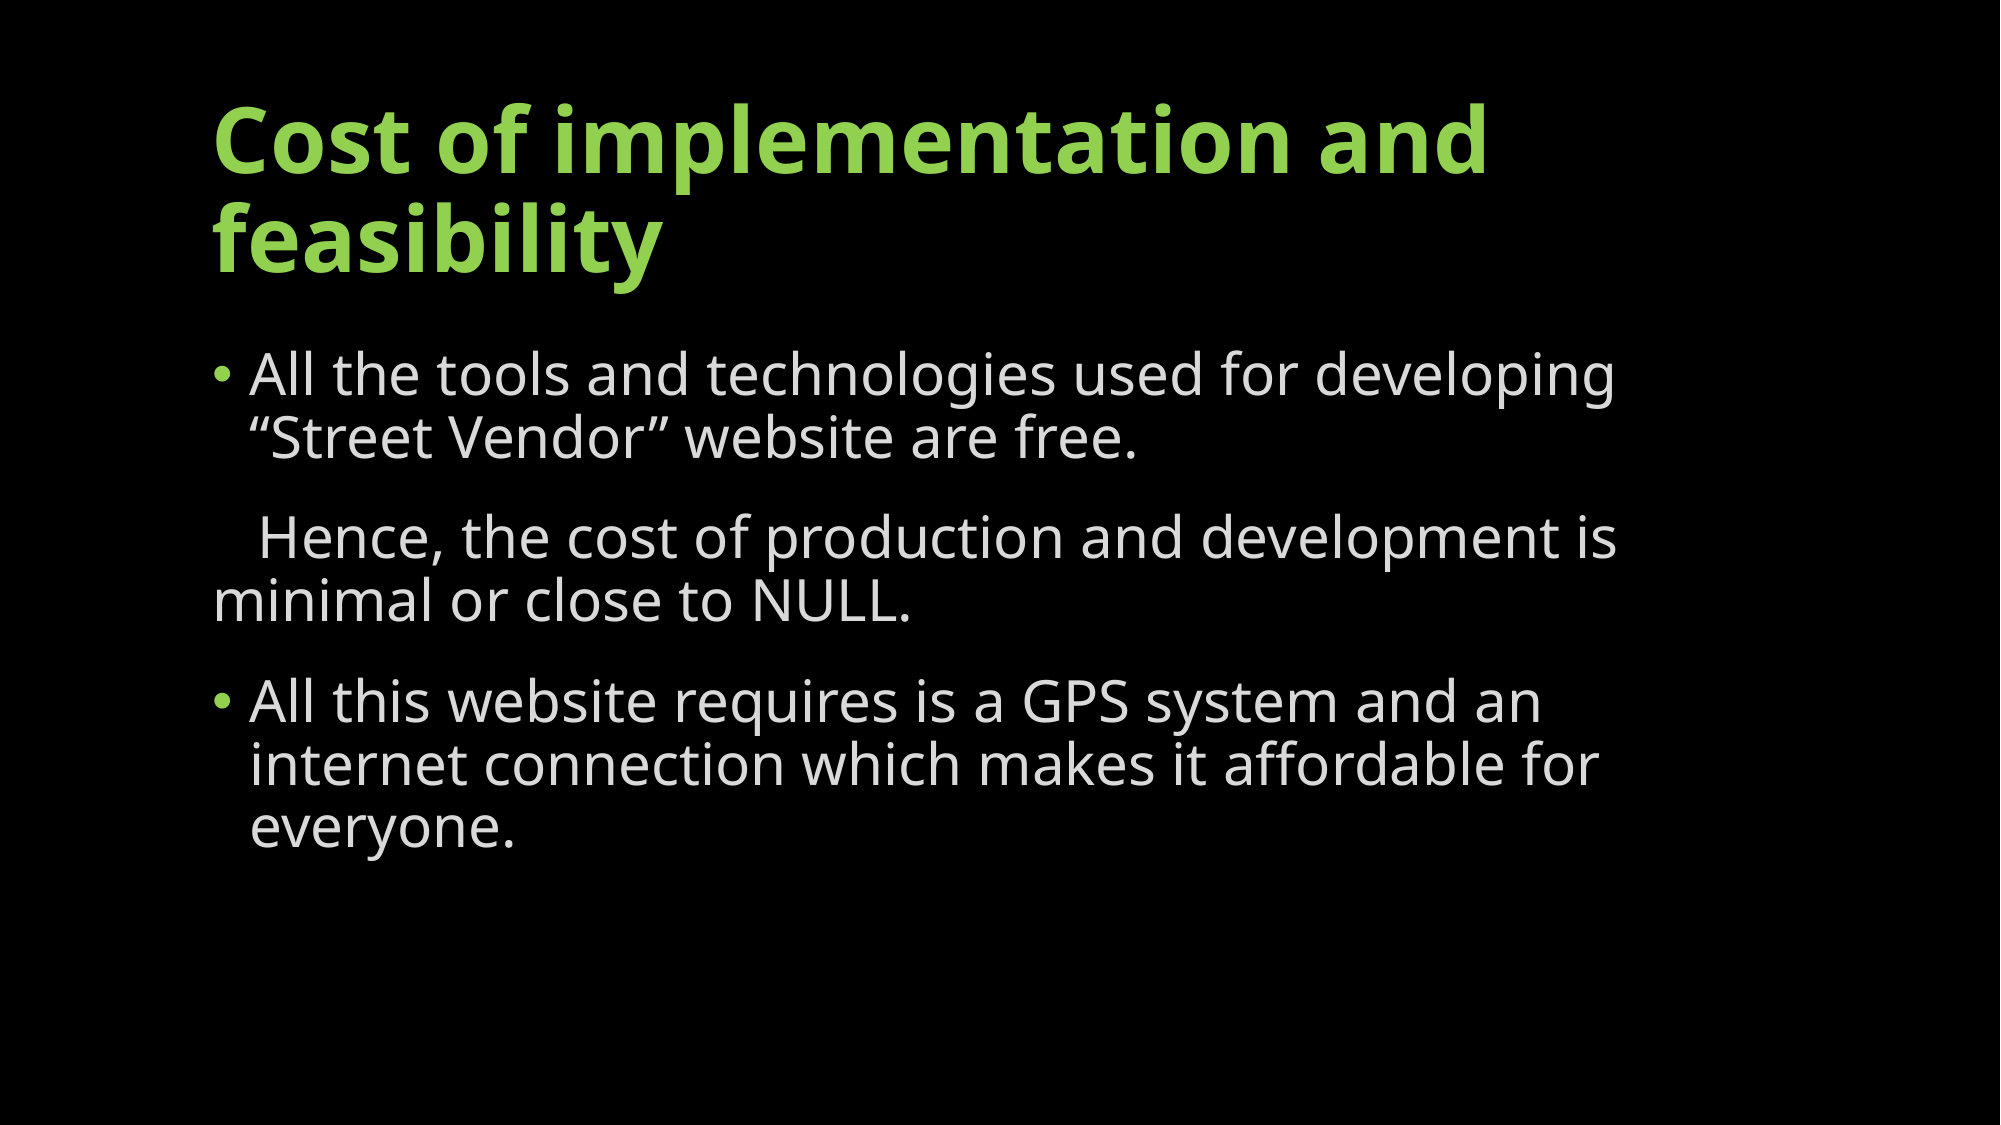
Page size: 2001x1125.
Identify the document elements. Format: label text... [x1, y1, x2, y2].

title Cost of implementation and feasibility [196, 75, 1750, 300]
list All the tools and technologies used for developing “Street Vendor” website are free. Hence, the cost of production and development is minimal or close to NULL. All this website requires is a GPS system and an internet connection which makes it affordable for everyone. [197, 338, 1698, 917]
